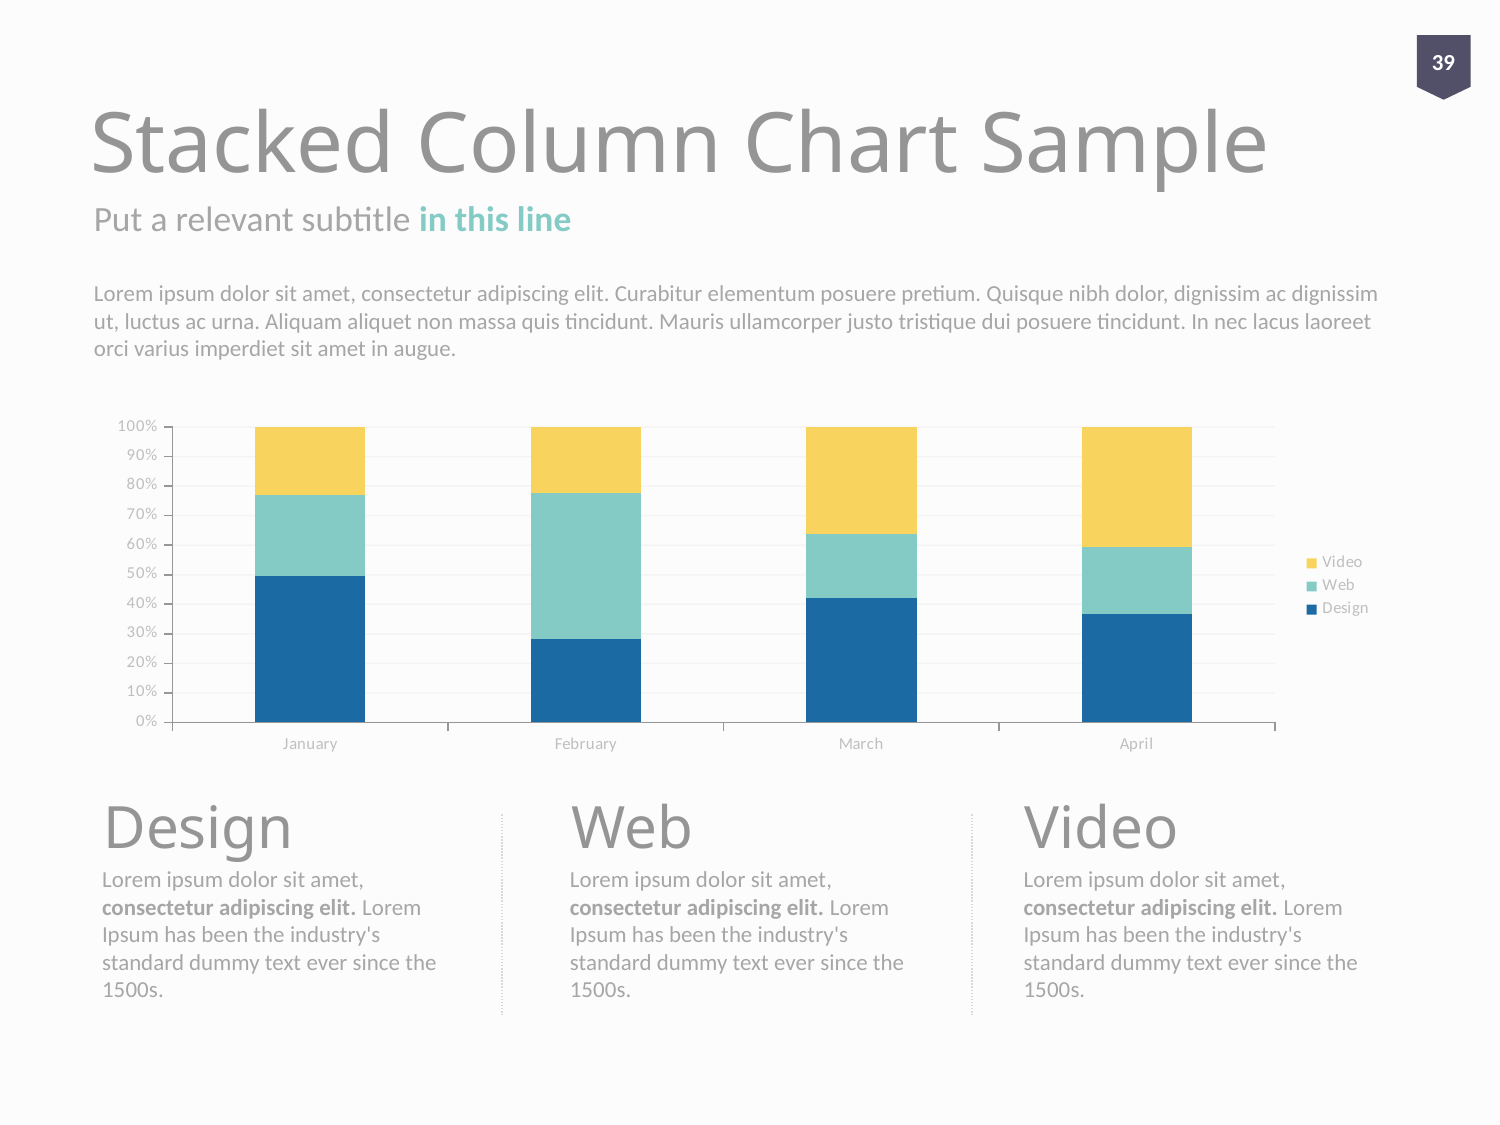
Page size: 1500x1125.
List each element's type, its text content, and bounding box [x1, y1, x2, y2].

text_box Web [556, 770, 935, 884]
chart [90, 411, 1389, 762]
list Lorem ipsum dolor sit amet, consectetur adipiscing elit. Lorem Ipsum has been the industry's standard dummy text ever since the 1500s. [87, 857, 477, 1017]
text_box Lorem ipsum dolor sit amet, consectetur adipiscing elit. Curabitur elementum posuere pretium. Quisque nibh dolor, dignissim ac dignissim ut, luctus ac urna. Aliquam aliquet non massa quis tincidunt. Mauris ullamcorper justo tristique dui posuere tincidunt. In nec lacus laoreet orci varius imperdiet sit amet in augue. [78, 271, 1412, 405]
title Stacked Column Chart Sample [75, 45, 1425, 233]
text_box Lorem ipsum dolor sit amet, consectetur adipiscing elit. Lorem Ipsum has been the industry's standard dummy text ever since the 1500s. [1008, 857, 1399, 1017]
text_box Put a relevant subtitle in this line [78, 177, 1429, 257]
text_box Lorem ipsum dolor sit amet, consectetur adipiscing elit. Lorem Ipsum has been the industry's standard dummy text ever since the 1500s. [554, 857, 945, 1017]
text_box Video [1009, 770, 1388, 884]
text_box Design [88, 768, 467, 884]
text_box 39 [1414, 33, 1473, 102]
